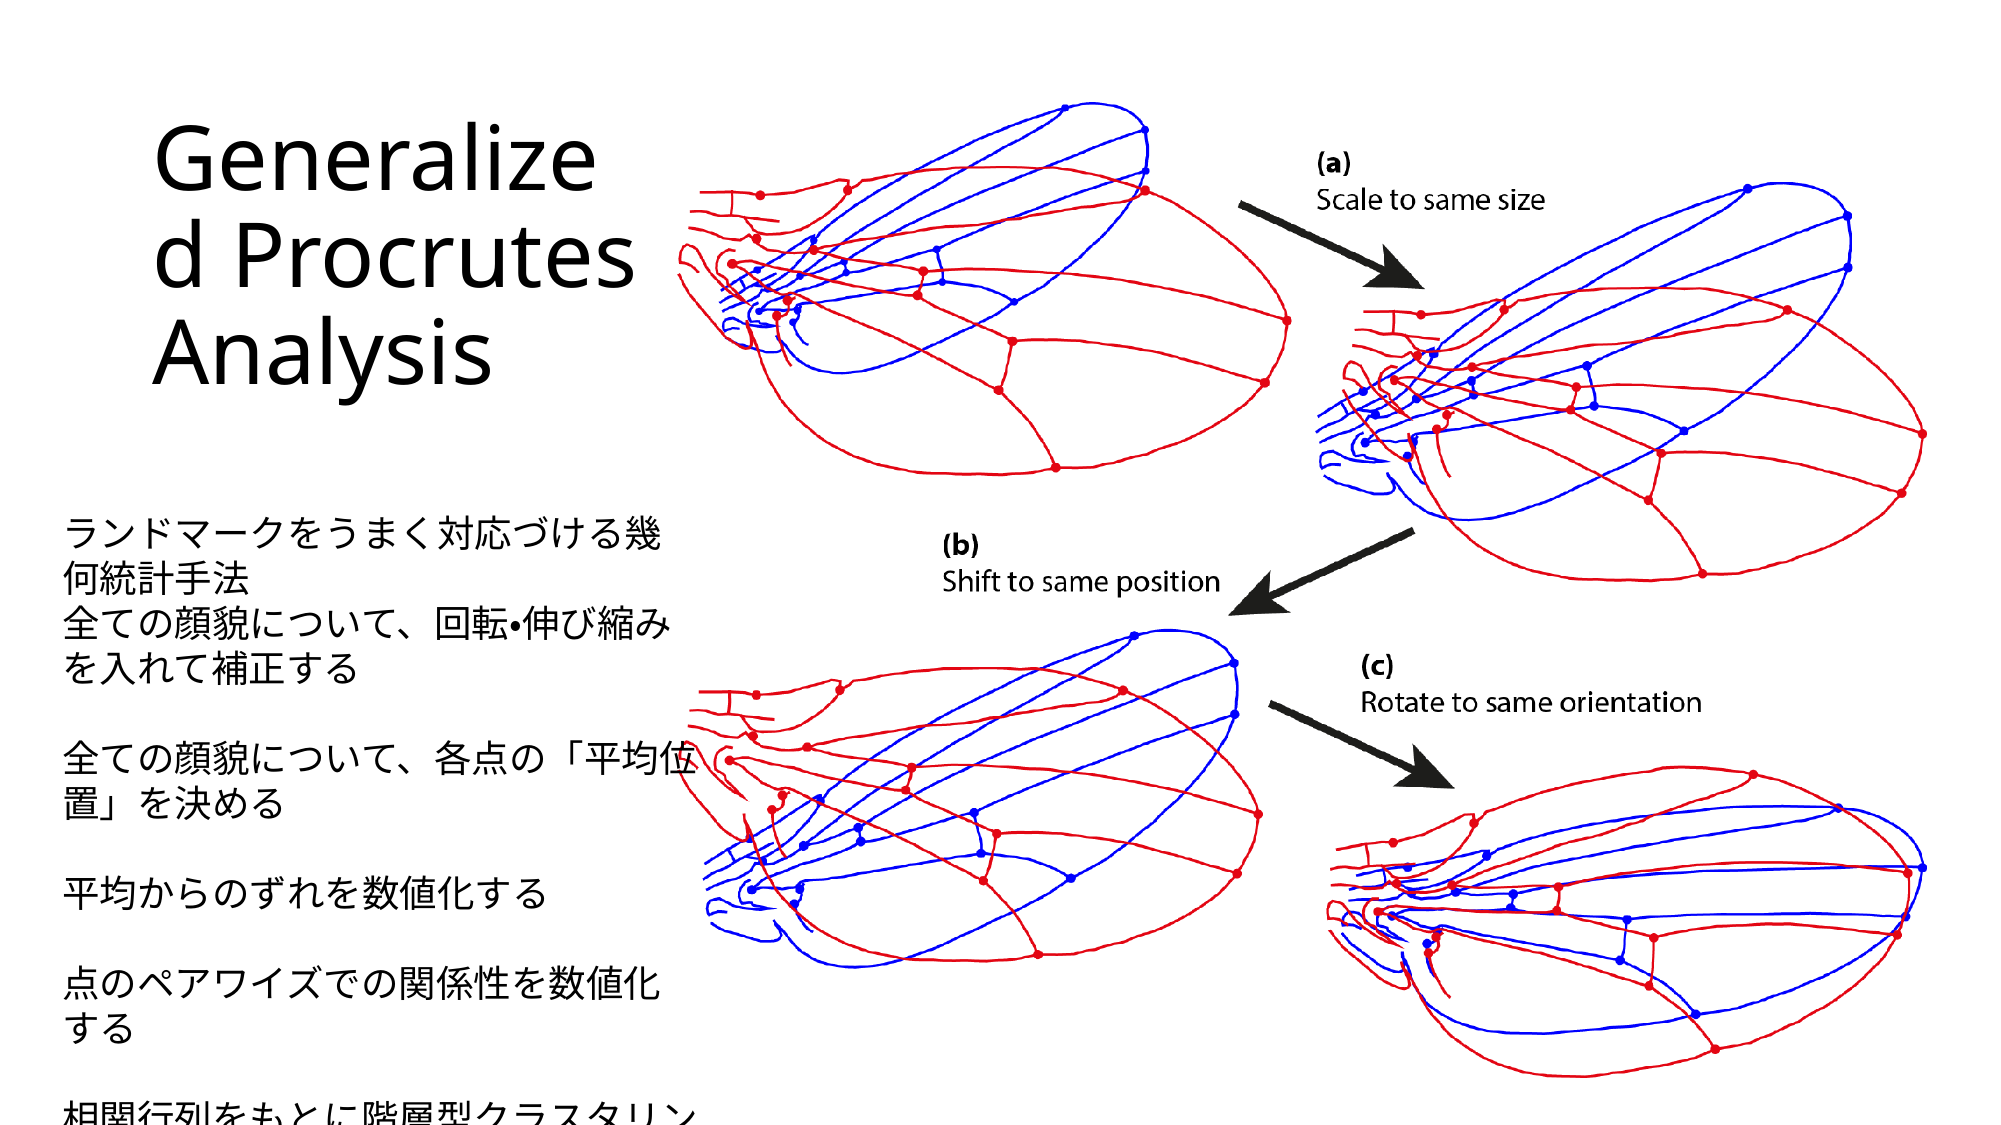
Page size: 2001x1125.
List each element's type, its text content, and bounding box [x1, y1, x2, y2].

title Generalized Procrutes Analysis [137, 59, 658, 457]
text_box ランドマークをうまく対応づける幾何統計手法 全ての顔貌について、回転・伸び縮みを入れて補正する 全ての顔貌について、各点の「平均位置」を決める 平均からのずれを数値化する 点のペアワイズでの関係性を数値化する 相関行列をもとに階層型クラスタリングをする [47, 457, 714, 1125]
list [676, 102, 1927, 1078]
